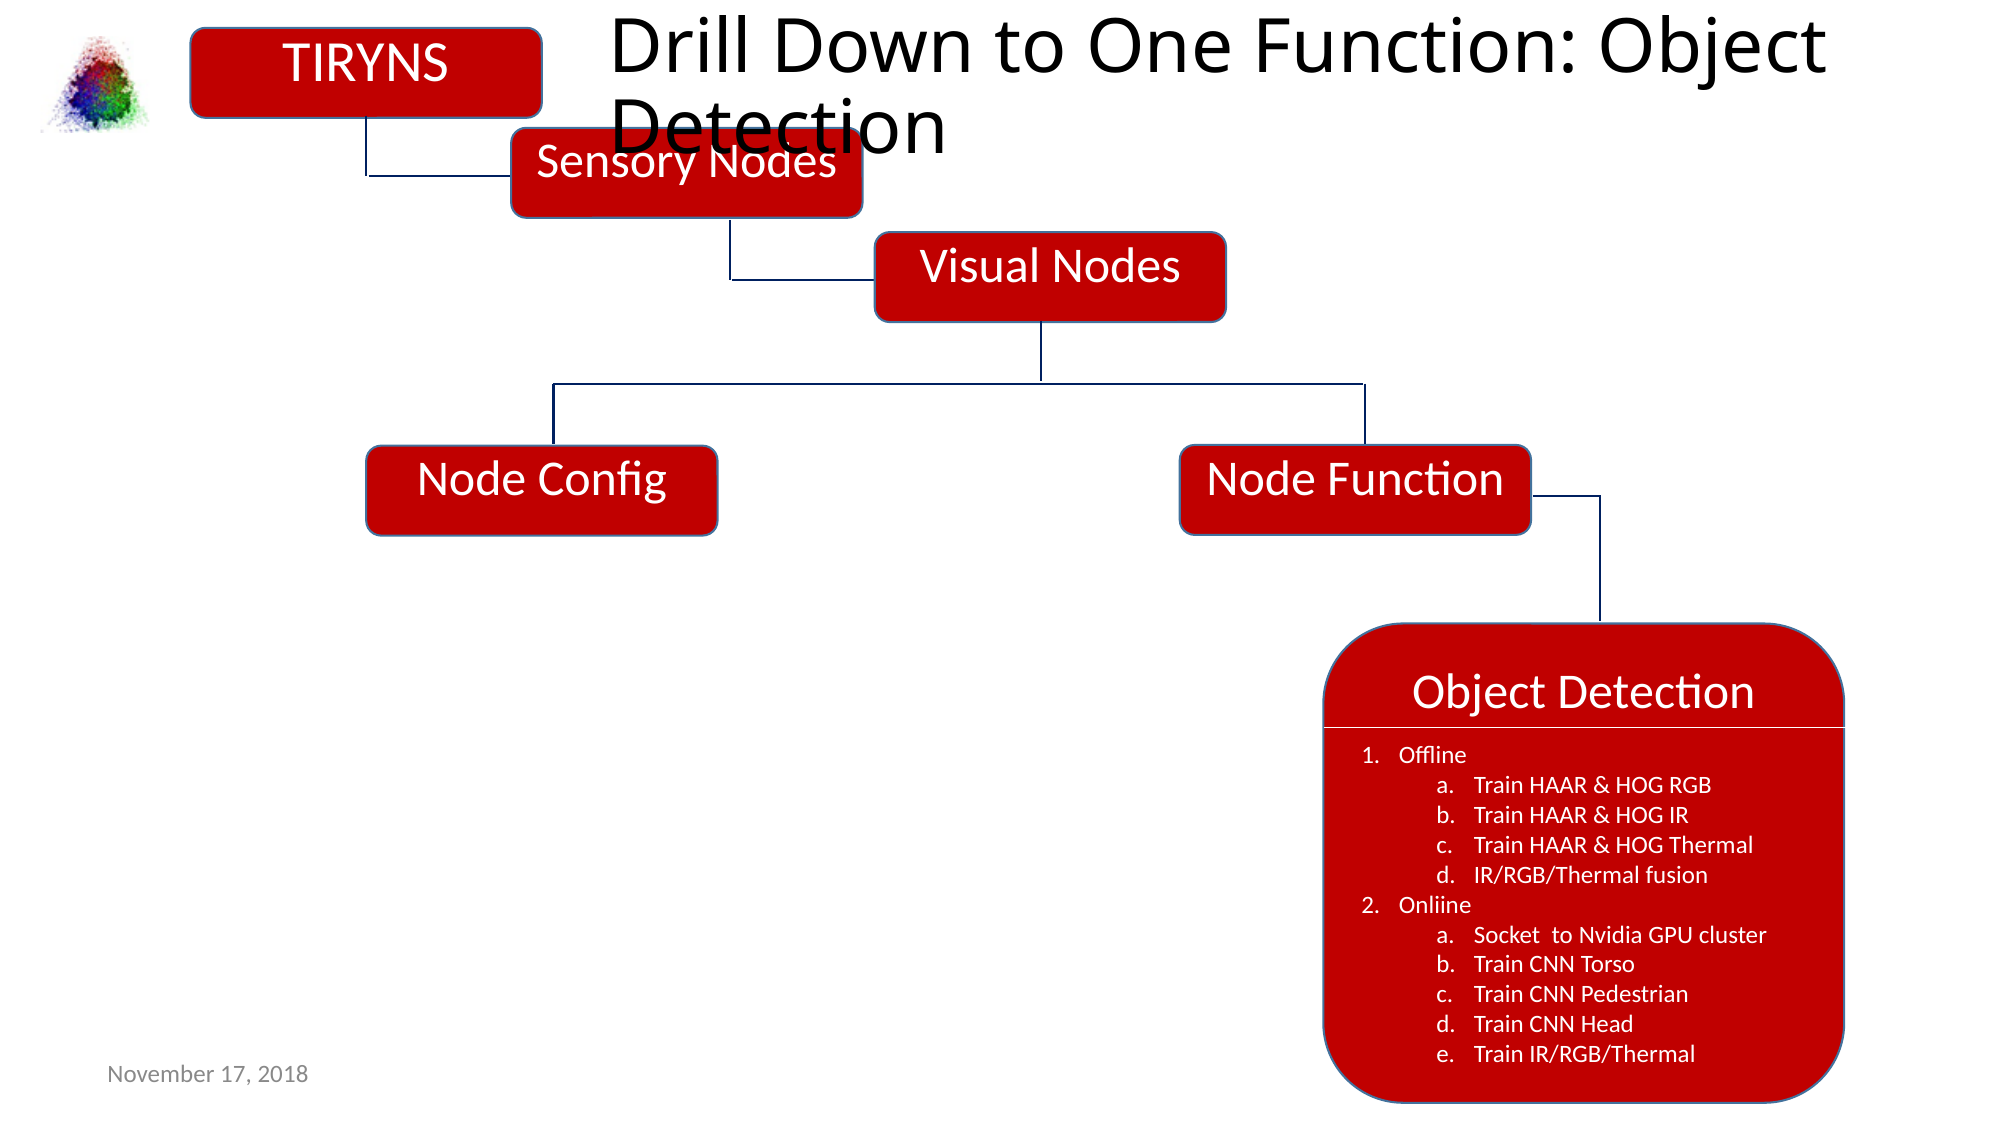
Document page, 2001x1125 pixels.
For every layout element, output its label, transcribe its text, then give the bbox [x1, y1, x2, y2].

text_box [1323, 623, 1848, 1103]
text_box Node Function [1178, 443, 1533, 536]
text_box Node Config [365, 444, 719, 537]
text_box Sensory Nodes [510, 126, 864, 219]
text_box Visual Nodes [873, 231, 1228, 324]
text_box TIRYNS [189, 26, 543, 119]
picture [33, 36, 159, 133]
text_box Drill Down to One Function: Object Detection [593, 0, 2000, 135]
text_box November 17, 2018 [99, 1050, 567, 1095]
